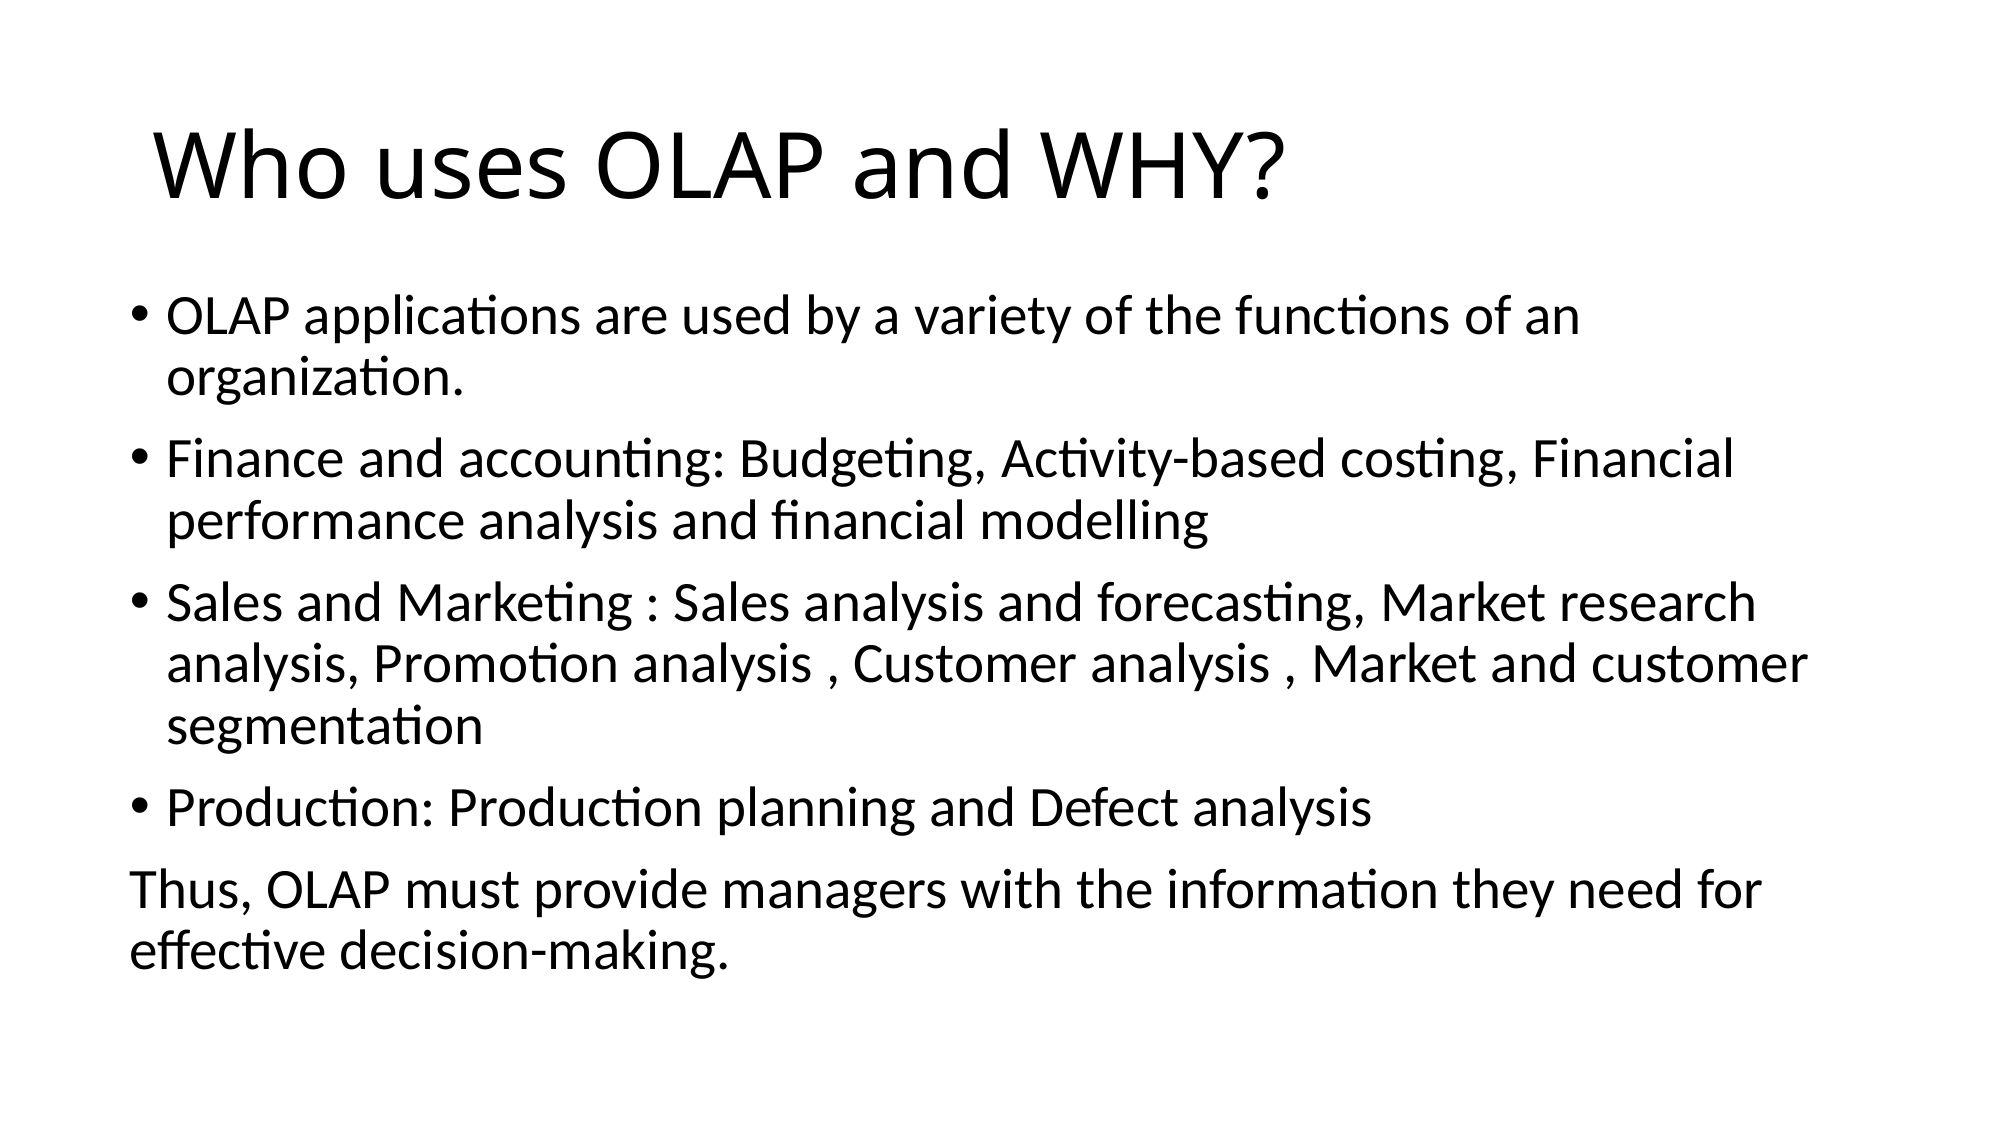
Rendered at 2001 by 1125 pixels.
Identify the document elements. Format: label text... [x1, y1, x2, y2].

title Who uses OLAP and WHY? [137, 59, 1863, 278]
list OLAP applications are used by a variety of the functions of an organization. Finance and accounting: Budgeting, Activity-based costing, Financial performance analysis and financial modelling Sales and Marketing : Sales analysis and forecasting, Market research analysis, Promotion analysis , Customer analysis , Market and customer segmentation Production: Production planning and Defect analysis Thus, OLAP must provide managers with the information they need for effective decision-making. [114, 277, 1840, 992]
